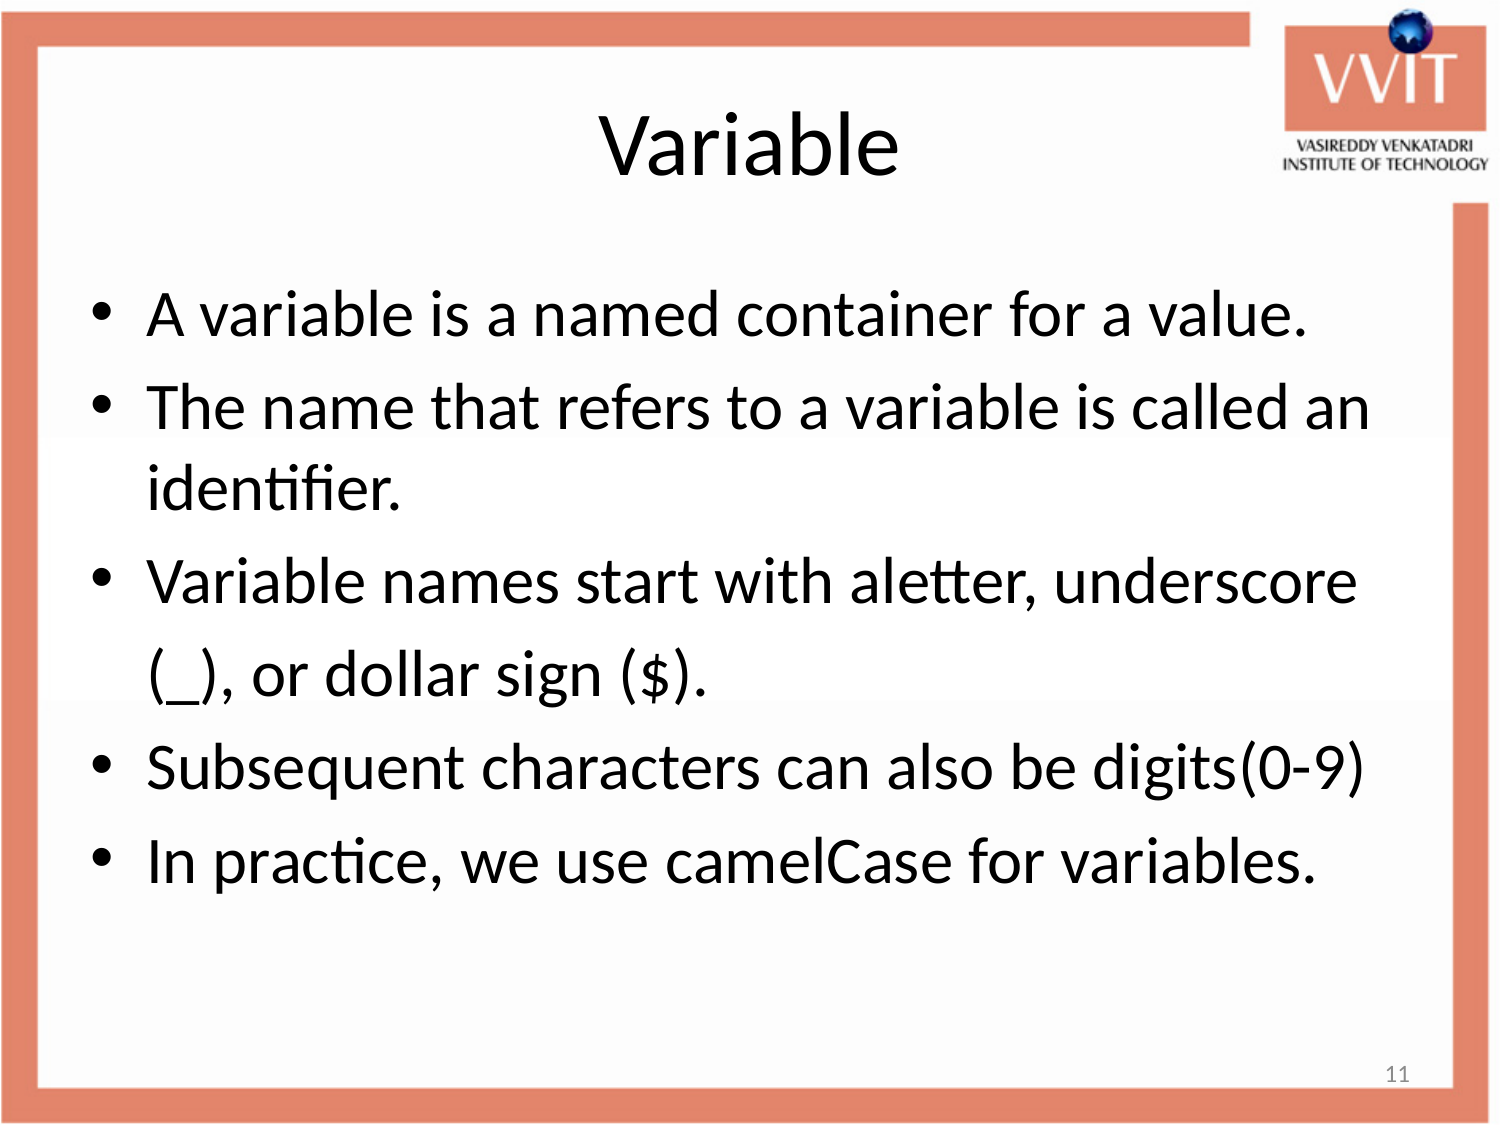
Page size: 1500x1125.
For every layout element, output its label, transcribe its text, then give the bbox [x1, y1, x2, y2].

picture [0, 0, 1500, 1125]
list A variable is a named container for a value. The name that refers to a variable is called an identifier. Variable names start with aletter, underscore (_), or dollar sign ($). Subsequent characters can also be digits(0-9) In practice, we use camelCase for variables. [75, 262, 1425, 1005]
slide_number 11 [1074, 1042, 1425, 1103]
title Variable [75, 45, 1425, 233]
